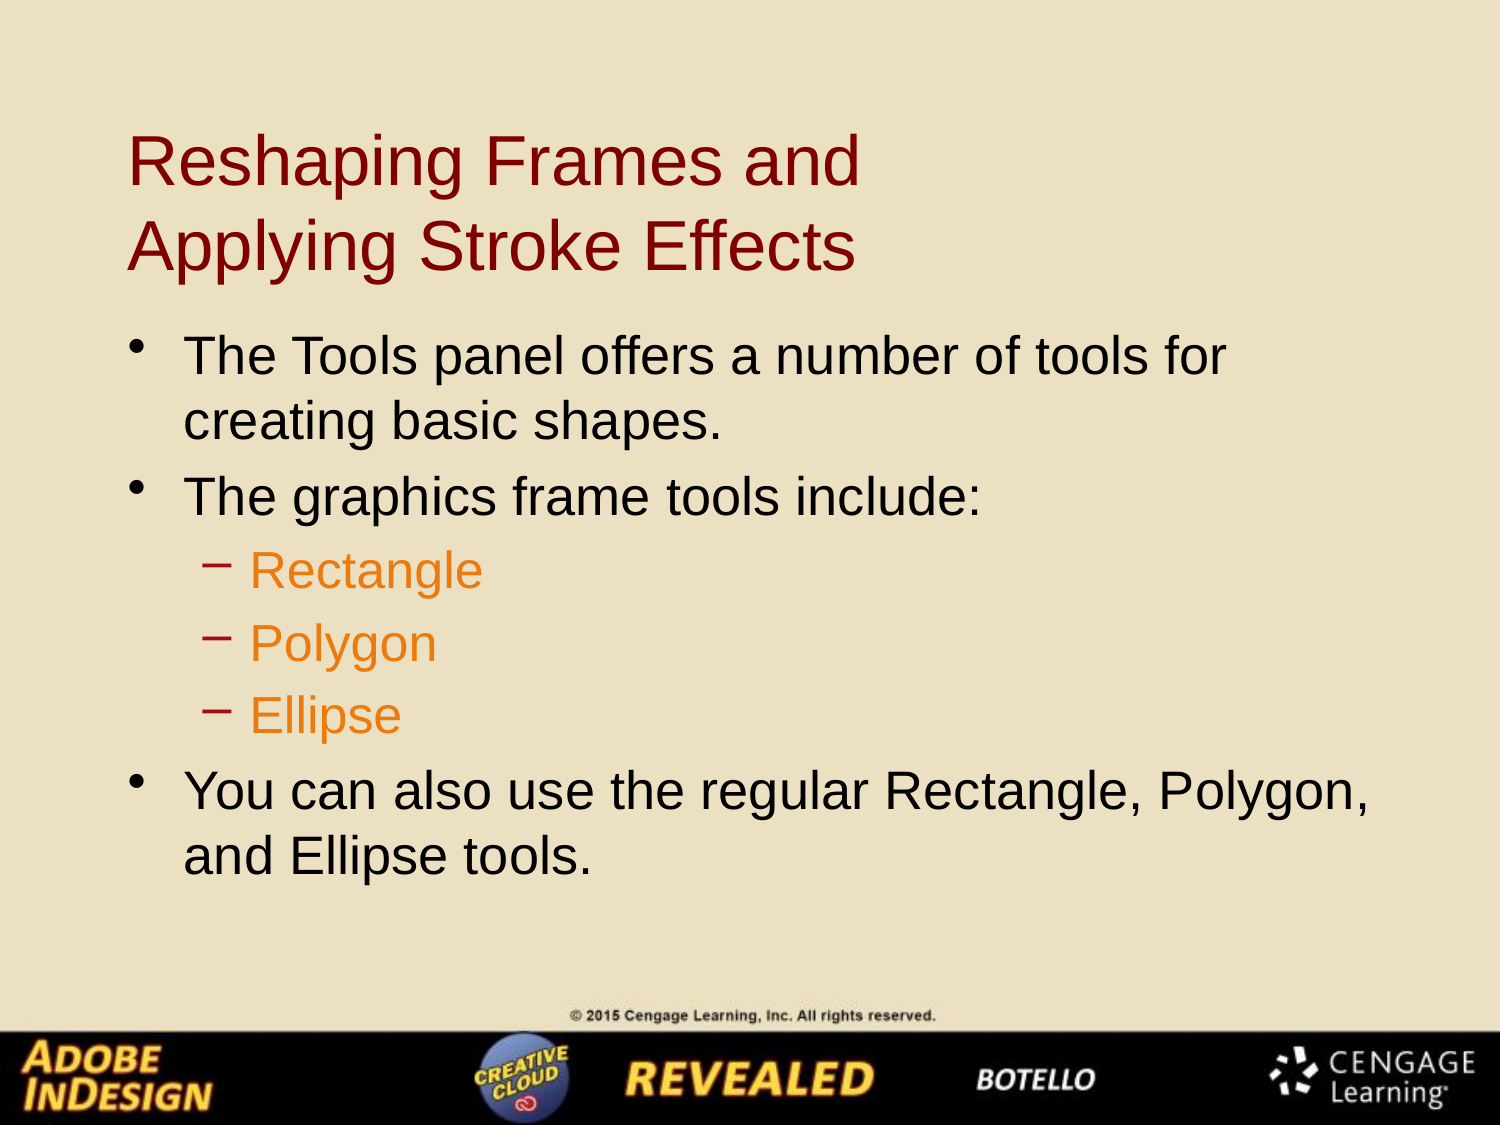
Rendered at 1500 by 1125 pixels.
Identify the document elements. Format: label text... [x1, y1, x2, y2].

title Reshaping Frames and Applying Stroke Effects [112, 99, 1388, 300]
list The Tools panel offers a number of tools for creating basic shapes. The graphics frame tools include: Rectangle Polygon Ellipse You can also use the regular Rectangle, Polygon, and Ellipse tools. [112, 312, 1388, 1000]
picture [0, 0, 1500, 1125]
